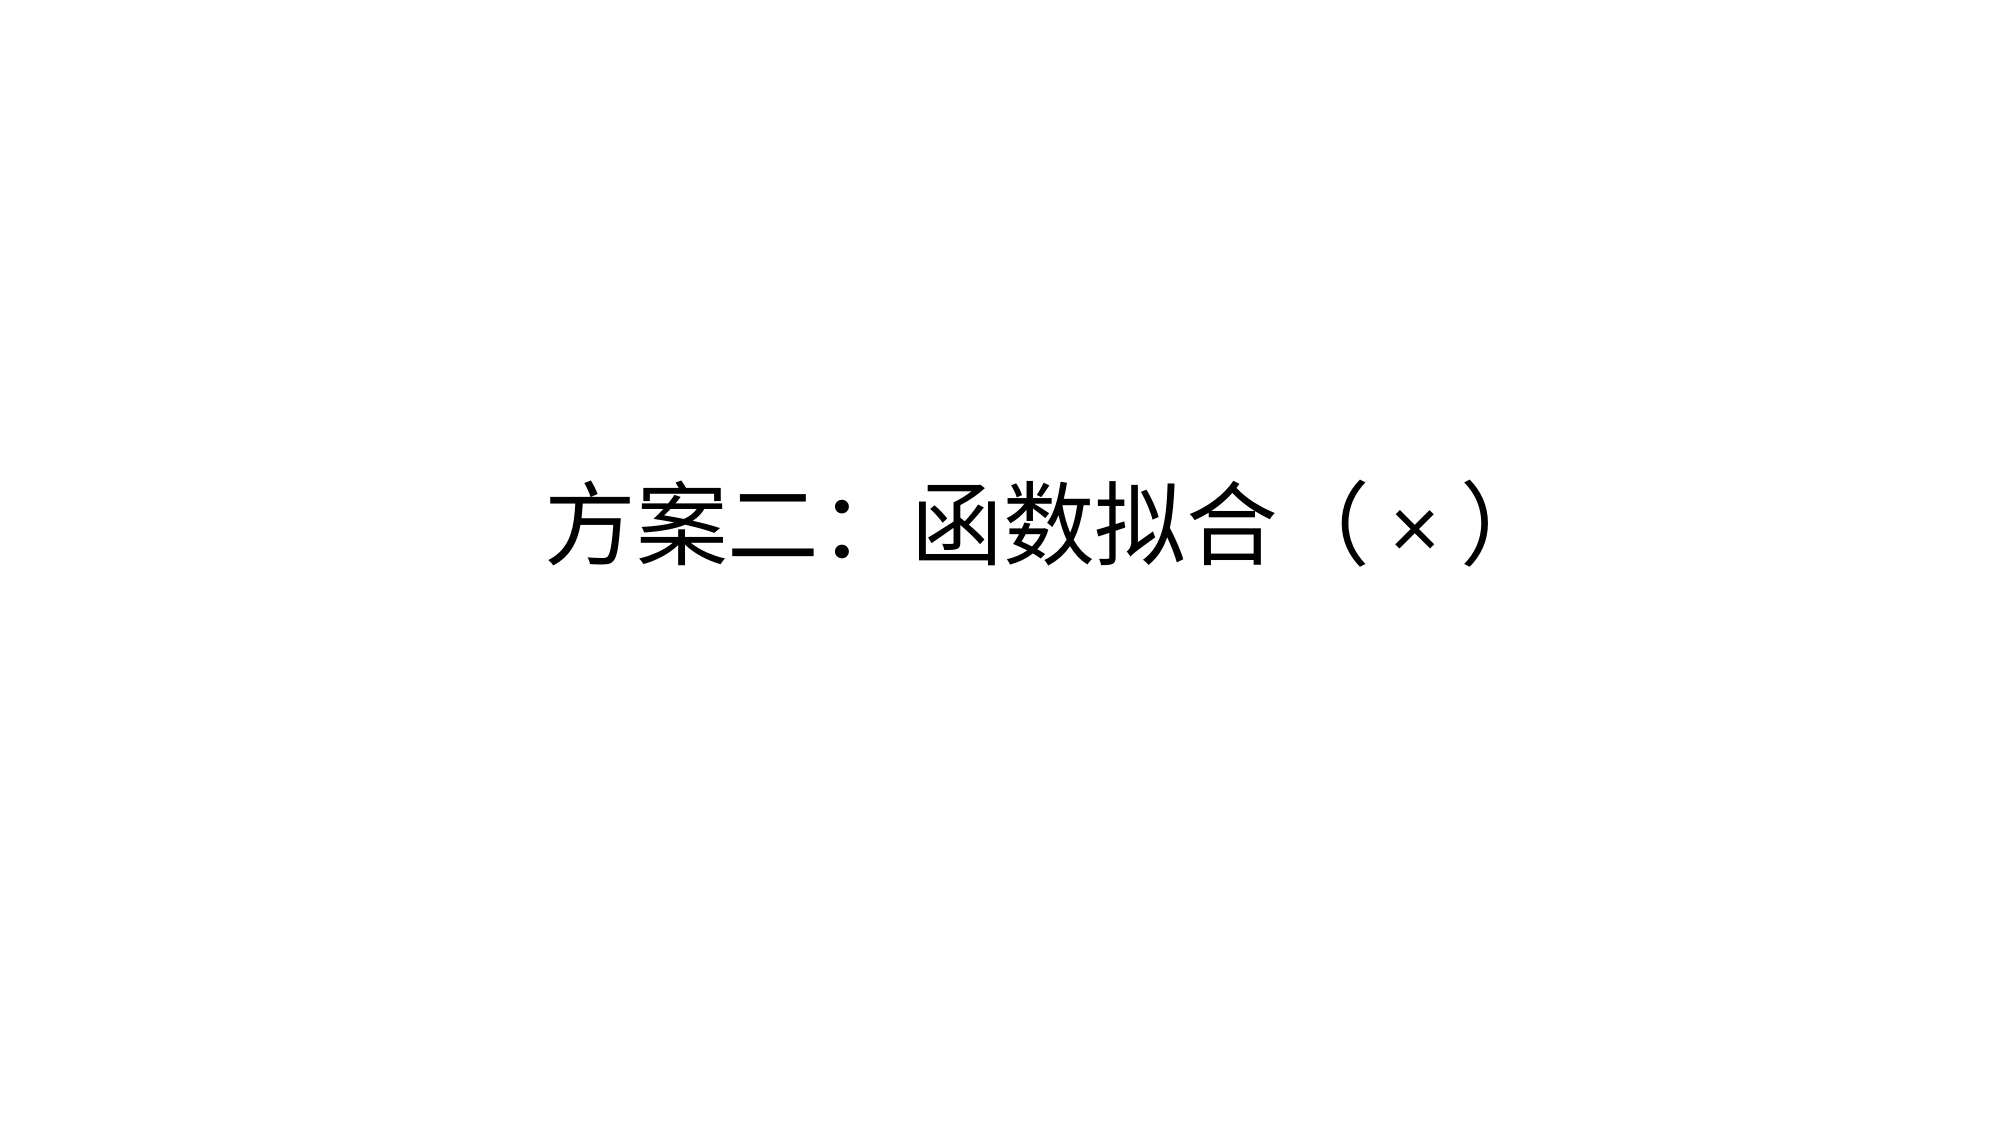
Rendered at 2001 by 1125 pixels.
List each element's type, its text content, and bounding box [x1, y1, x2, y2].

title 方案二：函数拟合（×） [529, 417, 1743, 640]
